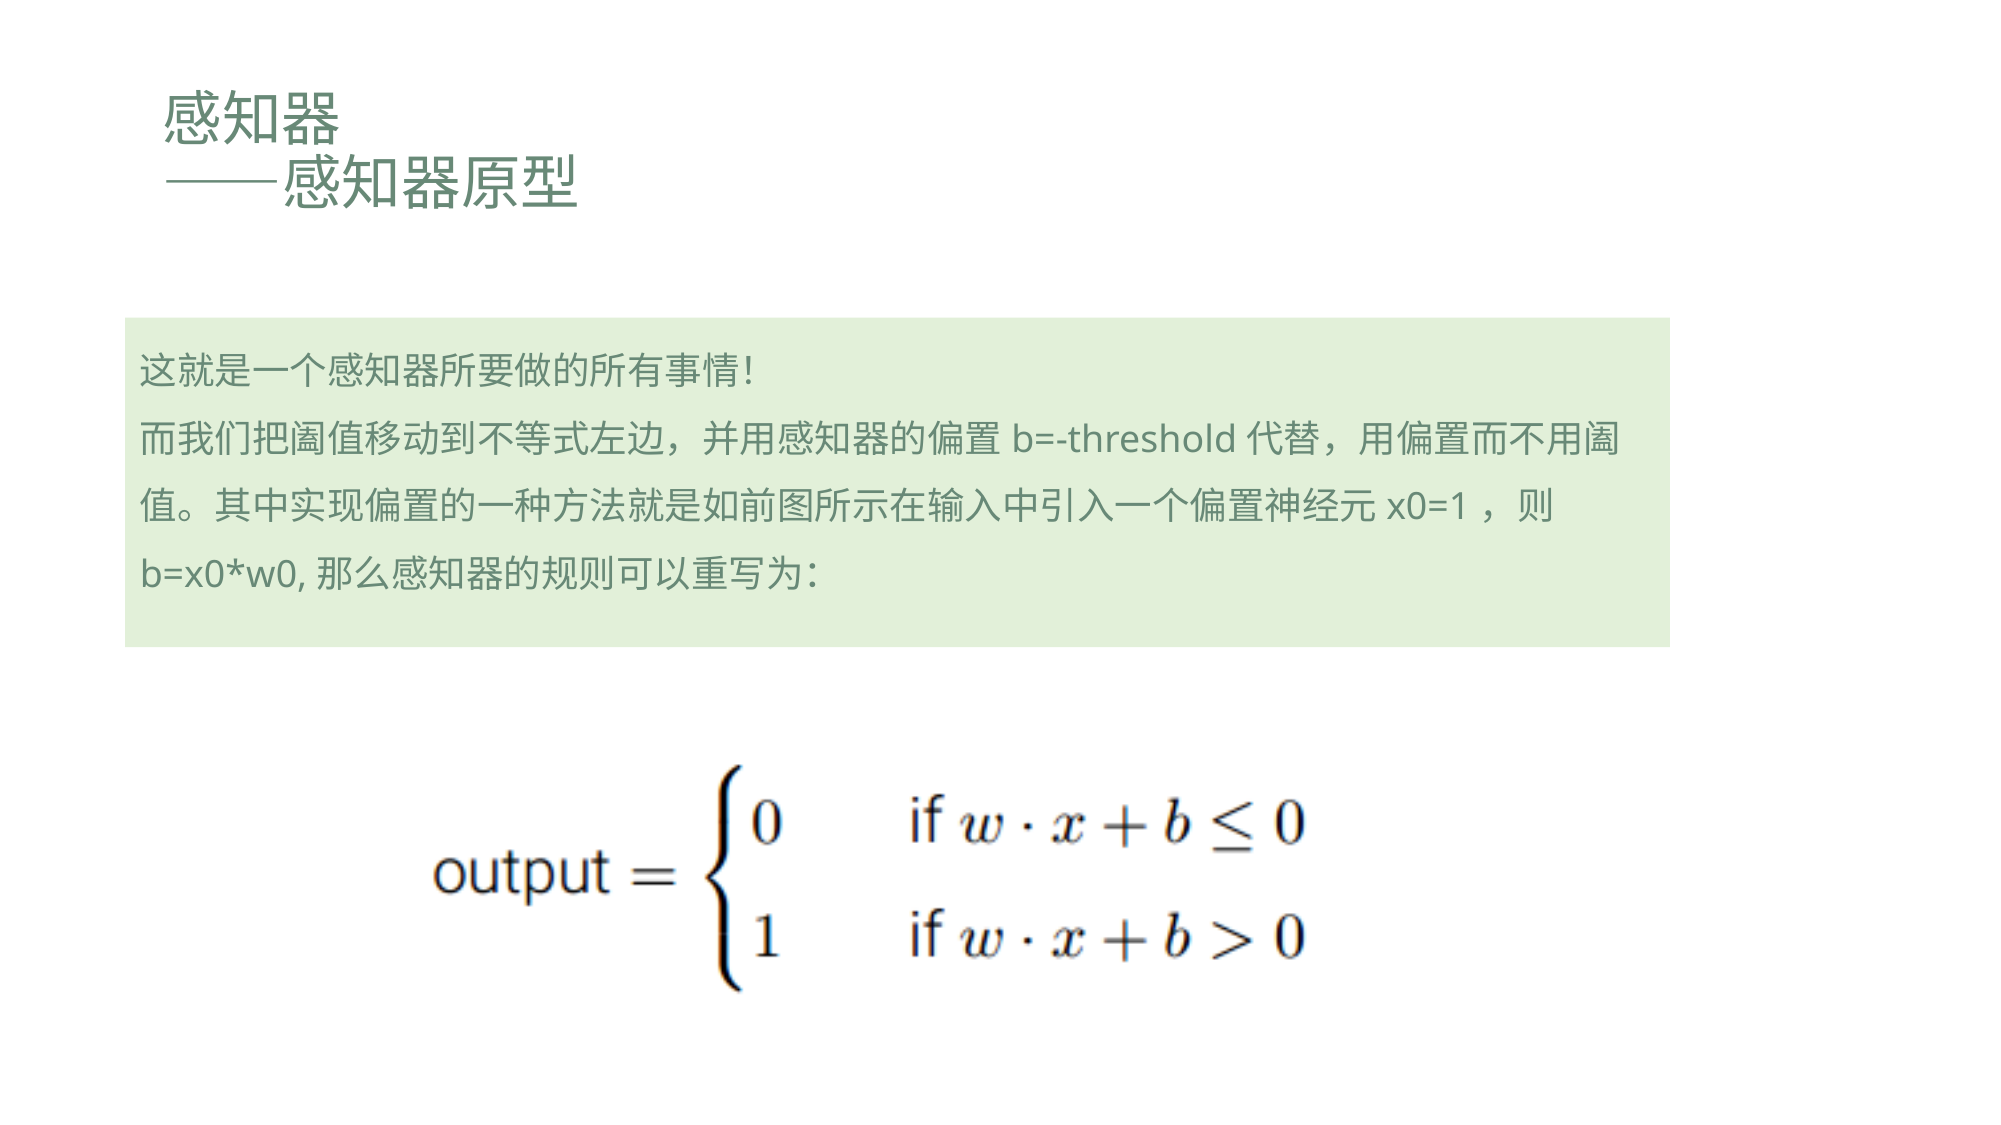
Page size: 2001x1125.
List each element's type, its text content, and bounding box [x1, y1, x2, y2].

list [395, 734, 1399, 1013]
title 感知器 ——感知器原型 [147, 80, 1477, 298]
text_box 这就是⼀个感知器所要做的所有事情！ 而我们把阖值移动到不等式左边，并用感知器的偏置b=-threshold代替，用偏置而不用阖值。其中实现偏置的一种方法就是如前图所示在输入中引入一个偏置神经元x0=1，则b=x0*w0,那么感知器的规则可以重写为： [125, 317, 1670, 648]
